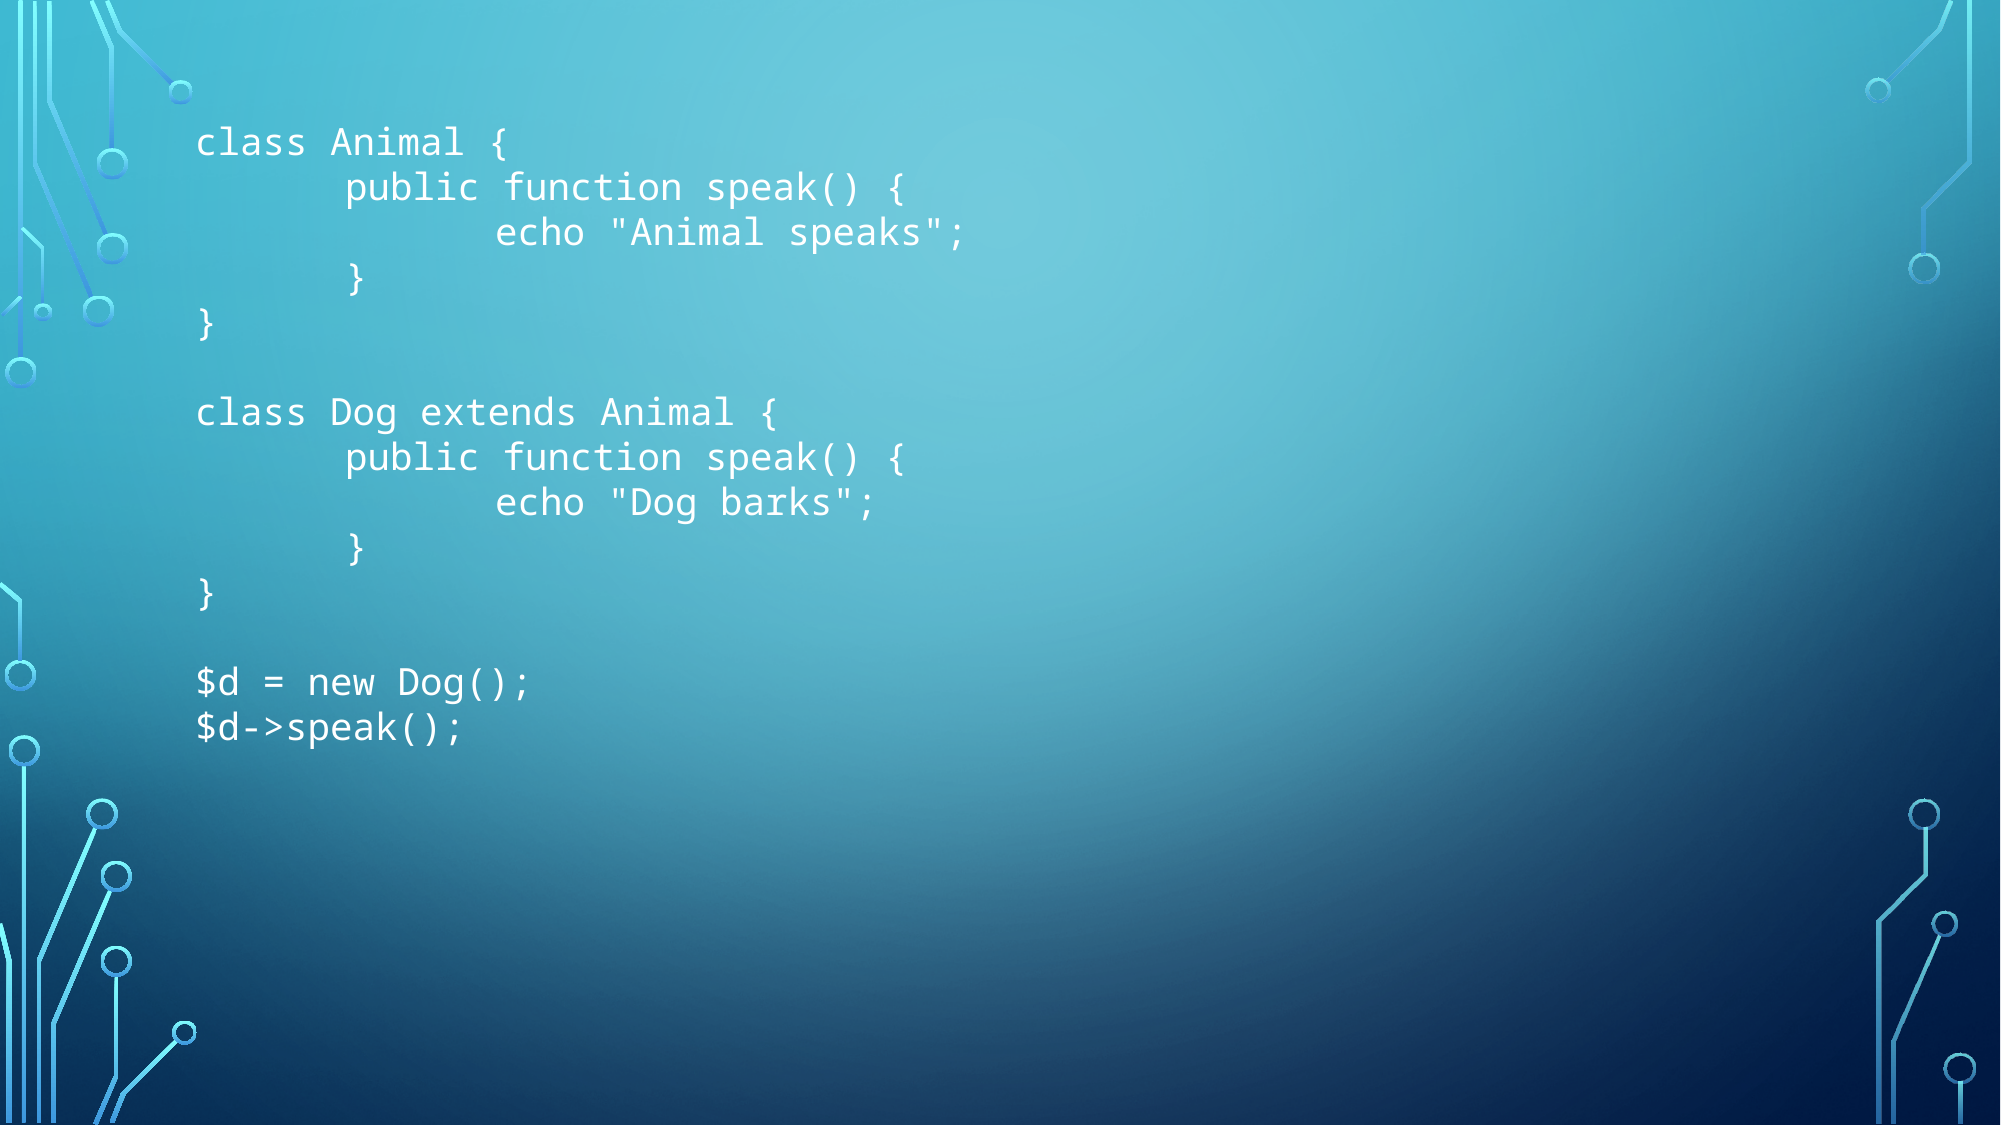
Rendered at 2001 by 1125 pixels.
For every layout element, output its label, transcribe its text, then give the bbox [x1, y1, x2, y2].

list class Animal { public function speak() { echo "Animal speaks"; } } class Dog extends Animal { public function speak() { echo "Dog barks"; } } $d = new Dog(); $d->speak(); [180, 110, 1813, 950]
